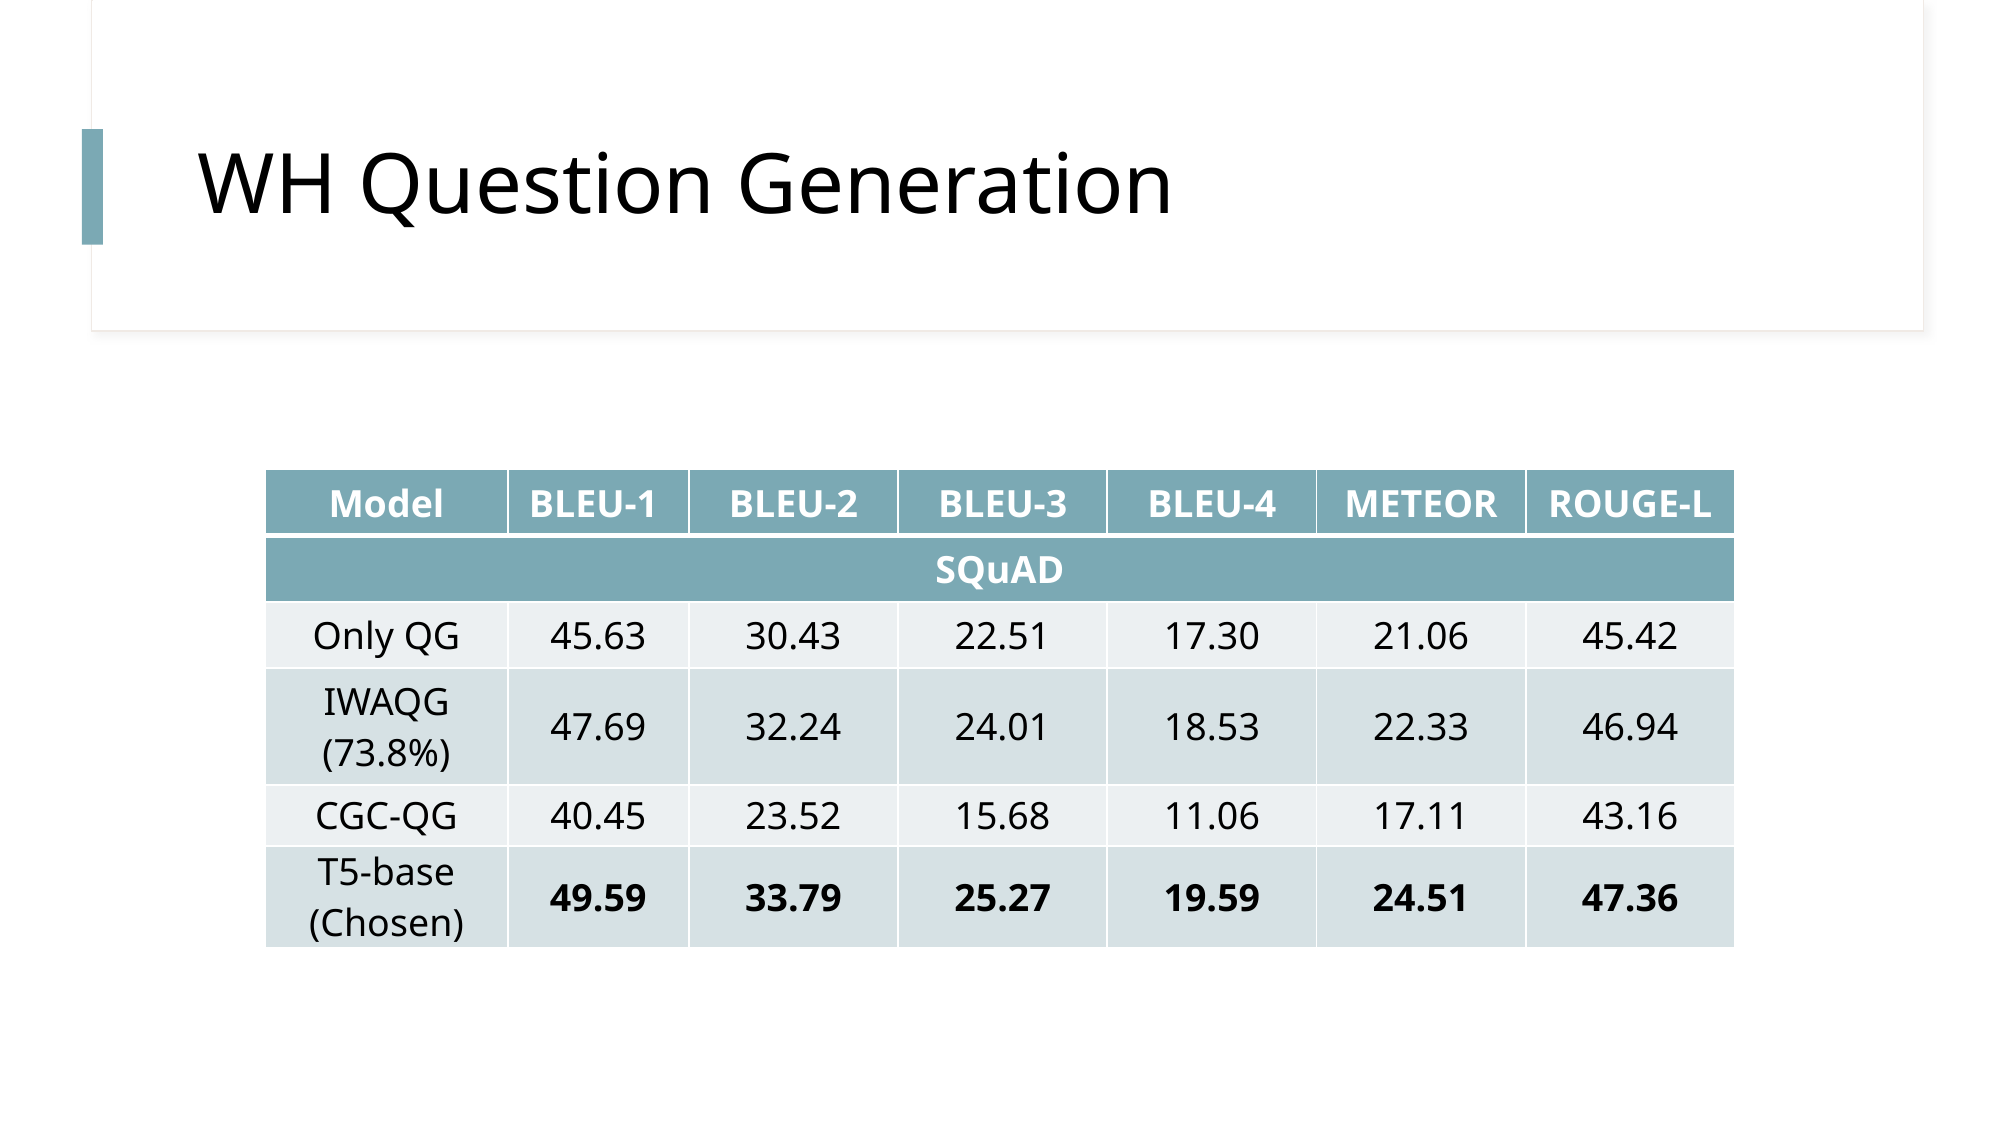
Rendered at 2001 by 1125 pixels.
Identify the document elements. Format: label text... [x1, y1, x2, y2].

table_header BLEU-2 [690, 470, 897, 533]
table_header BLEU-1 [509, 470, 688, 533]
table_cell 47.69 [509, 669, 688, 784]
table_cell 45.42 [1527, 603, 1734, 667]
table_cell 11.06 [1108, 786, 1316, 845]
table_header ROUGE-L [1527, 470, 1734, 533]
table_cell 17.11 [1317, 786, 1525, 845]
table_cell 24.01 [899, 669, 1106, 784]
table_cell 23.52 [690, 786, 897, 845]
table_cell 25.27 [899, 847, 1106, 947]
table_cell 49.59 [509, 847, 688, 947]
table_header METEOR [1317, 470, 1525, 533]
table_cell 22.51 [899, 603, 1106, 667]
table_cell 18.53 [1108, 669, 1316, 784]
table_cell 22.33 [1317, 669, 1525, 784]
table_cell CGC-QG [266, 786, 507, 845]
table_cell 33.79 [690, 847, 897, 947]
table_cell 32.24 [690, 669, 897, 784]
table_cell 47.36 [1527, 847, 1734, 947]
table_cell 30.43 [690, 603, 897, 667]
table_cell 21.06 [1317, 603, 1525, 667]
table_cell 40.45 [509, 786, 688, 845]
table_cell 15.68 [899, 786, 1106, 845]
table_cell Only QG [266, 603, 507, 667]
table_cell 24.51 [1317, 847, 1525, 947]
table_cell 46.94 [1527, 669, 1734, 784]
table_header BLEU-3 [899, 470, 1106, 533]
table_cell 19.59 [1108, 847, 1316, 947]
title WH Question Generation [183, 90, 1851, 284]
table_cell 45.63 [509, 603, 688, 667]
table_cell 17.30 [1108, 603, 1316, 667]
table_cell SQuAD [266, 538, 1734, 601]
table_header Model [266, 470, 507, 533]
table_cell T5-base (Chosen) [266, 847, 507, 947]
table_cell 43.16 [1527, 786, 1734, 845]
table_cell IWAQG (73.8%) [266, 669, 507, 784]
table_header BLEU-4 [1108, 470, 1316, 533]
